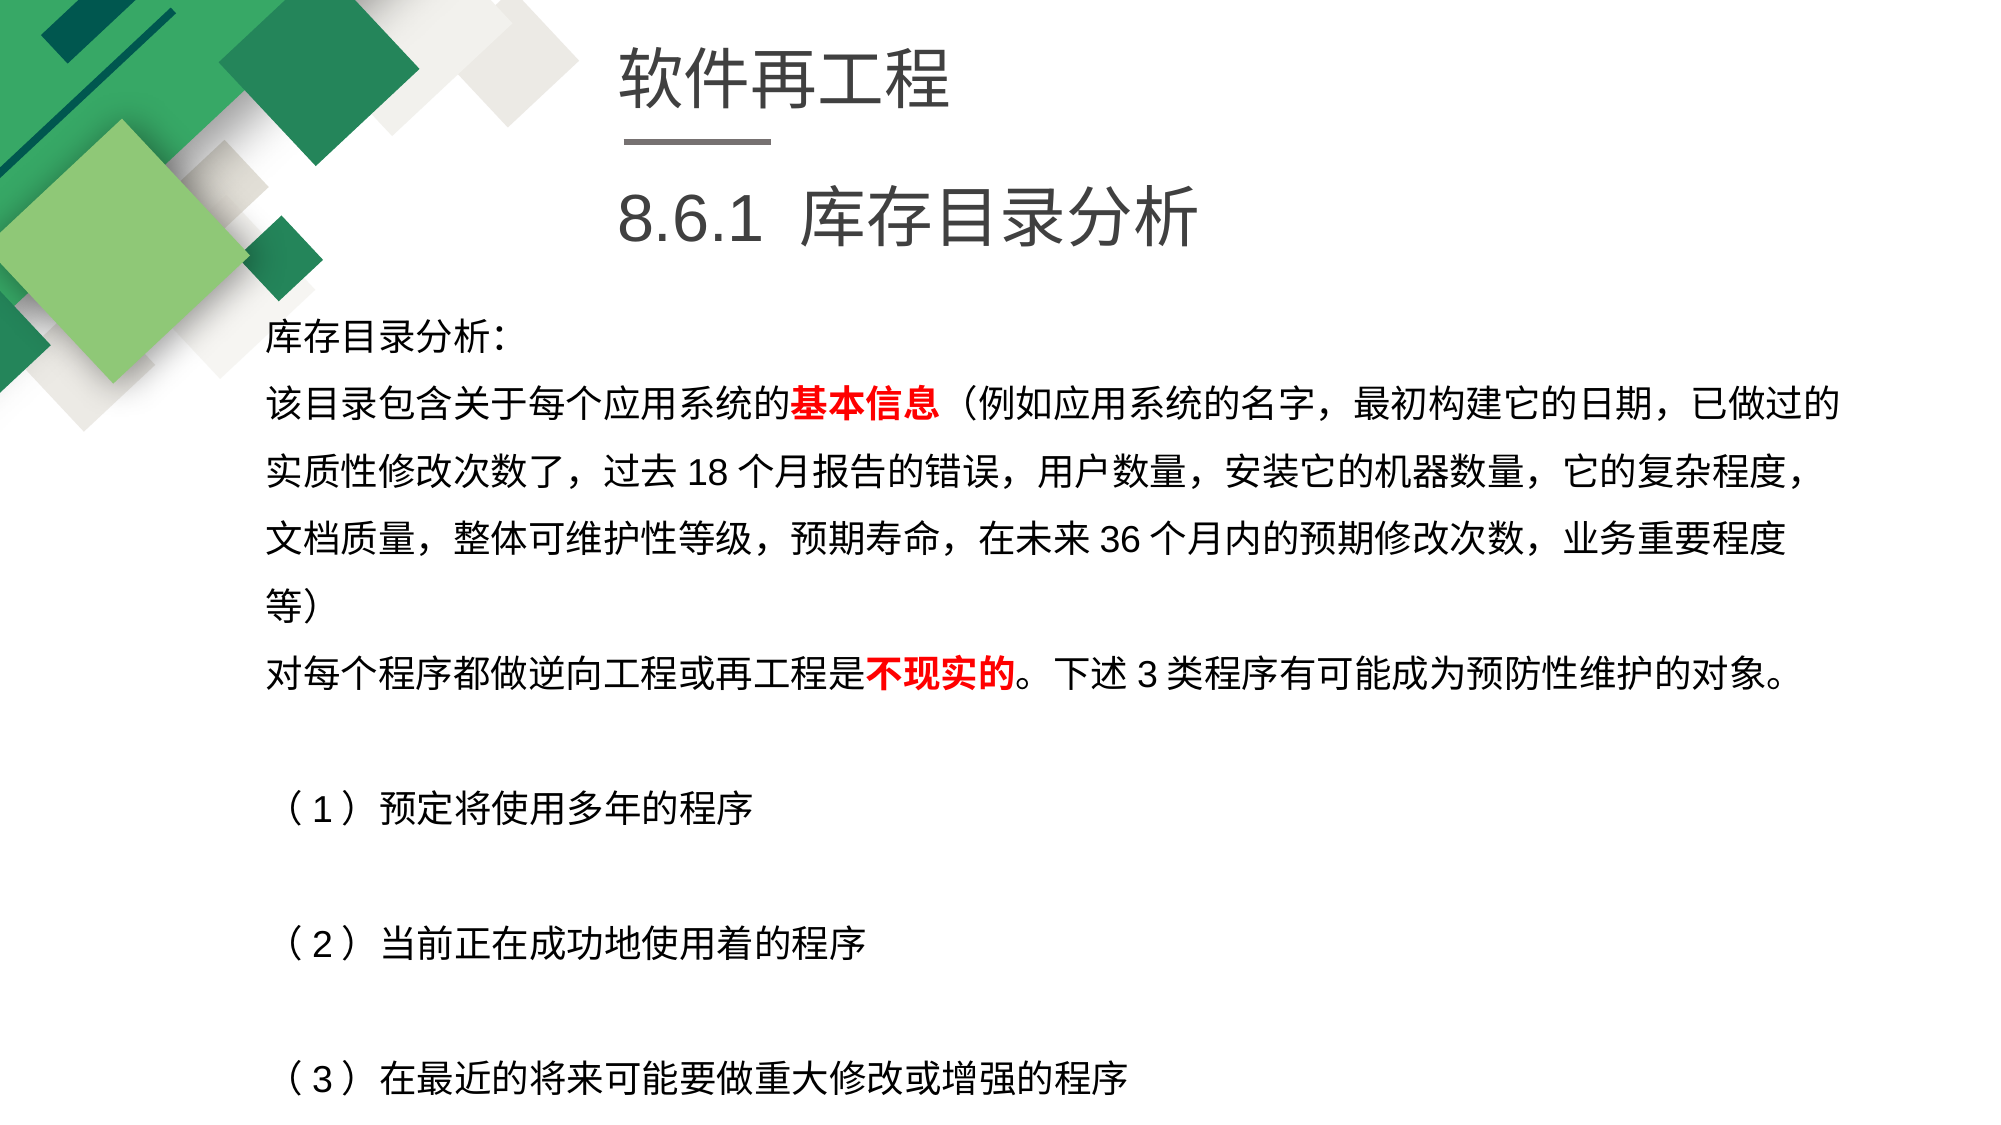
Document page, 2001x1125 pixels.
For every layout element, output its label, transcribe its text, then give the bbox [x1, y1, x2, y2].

text_box 软件再工程 [602, 29, 1462, 125]
text_box 库存目录分析： 该目录包含关于每个应用系统的基本信息（例如应用系统的名字，最初构建它的日期，已做过的实质性修改次数了，过去18个月报告的错误，用户数量，安装它的机器数量，它的复杂程度，文档质量，整体可维护性等级，预期寿命，在未来36个月内的预期修改次数，业务重要程度等） 对每个程序都做逆向工程或再工程是不现实的。下述3类程序有可能成为预防性维护的对象。 （1）预定将使用多年的程序 （2）当前正在成功地使用着的程序 （3）在最近的将来可能要做重大修改或增强的程序 [250, 282, 1870, 1108]
text_box 8.6.1 库存目录分析 [602, 167, 1836, 262]
